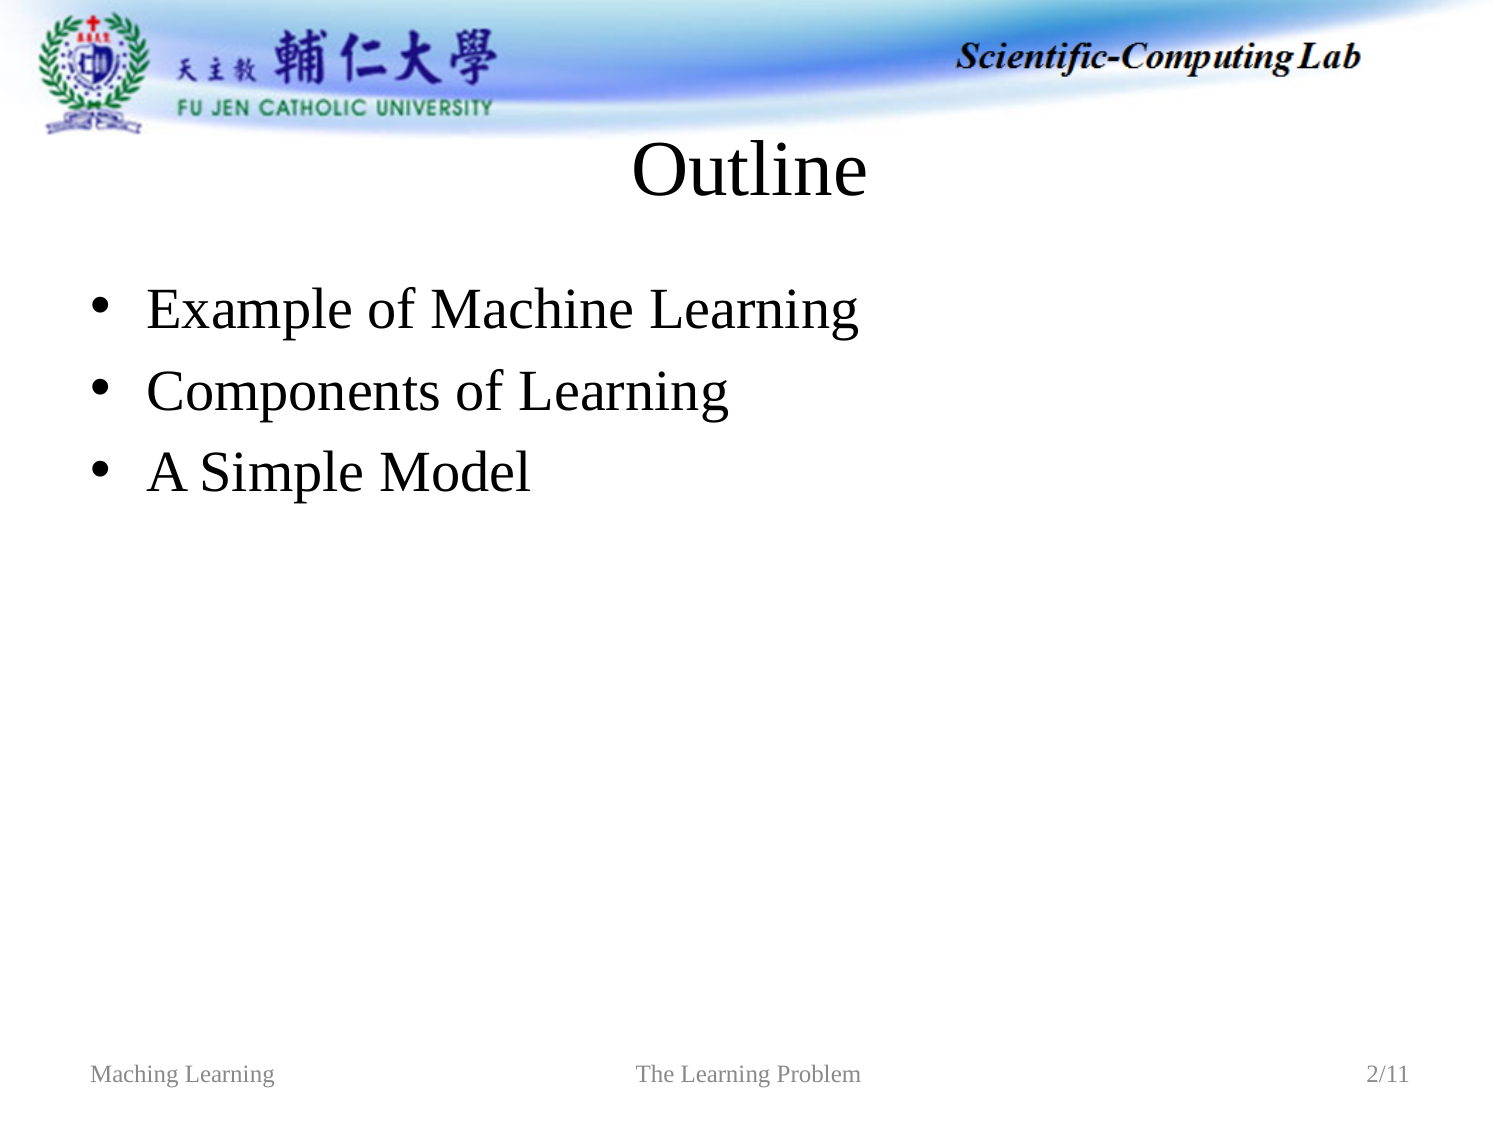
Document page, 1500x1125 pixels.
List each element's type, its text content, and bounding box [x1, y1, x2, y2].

footer The Learning Problem [511, 1042, 987, 1103]
title Outline [75, 70, 1425, 258]
picture [0, 0, 1500, 1125]
slide_number Maching Learning [75, 1042, 425, 1103]
slide_number 2/11 [1074, 1042, 1425, 1103]
list Example of Machine Learning Components of Learning A Simple Model [74, 262, 1426, 1006]
